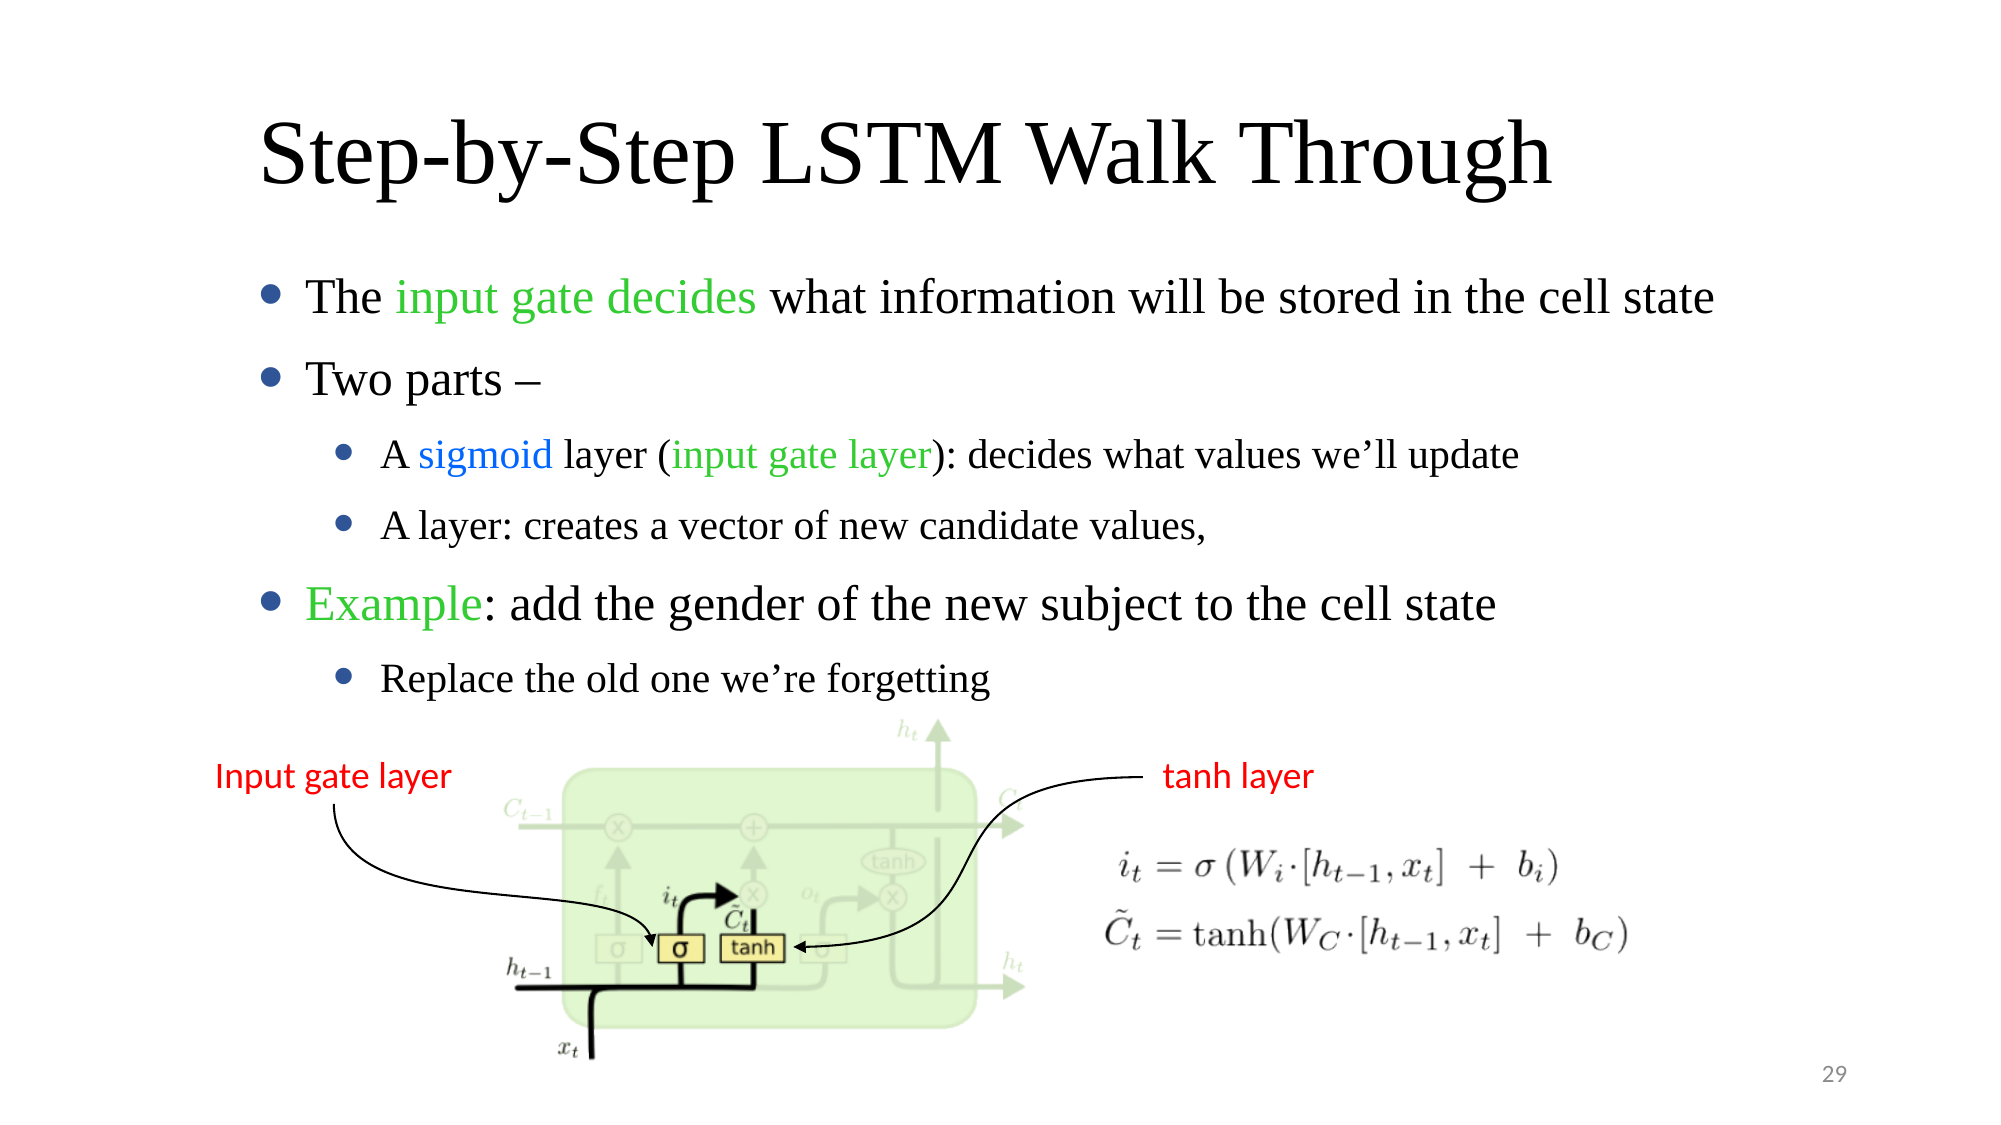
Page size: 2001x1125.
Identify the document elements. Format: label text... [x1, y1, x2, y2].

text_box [421, 716, 565, 1036]
text_box Input gate layer [200, 744, 421, 804]
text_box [793, 777, 1143, 947]
picture [459, 693, 1671, 1095]
title Step-by-Step LSTM Walk Through [243, 78, 1887, 230]
slide_number 29 [1412, 1042, 1863, 1103]
